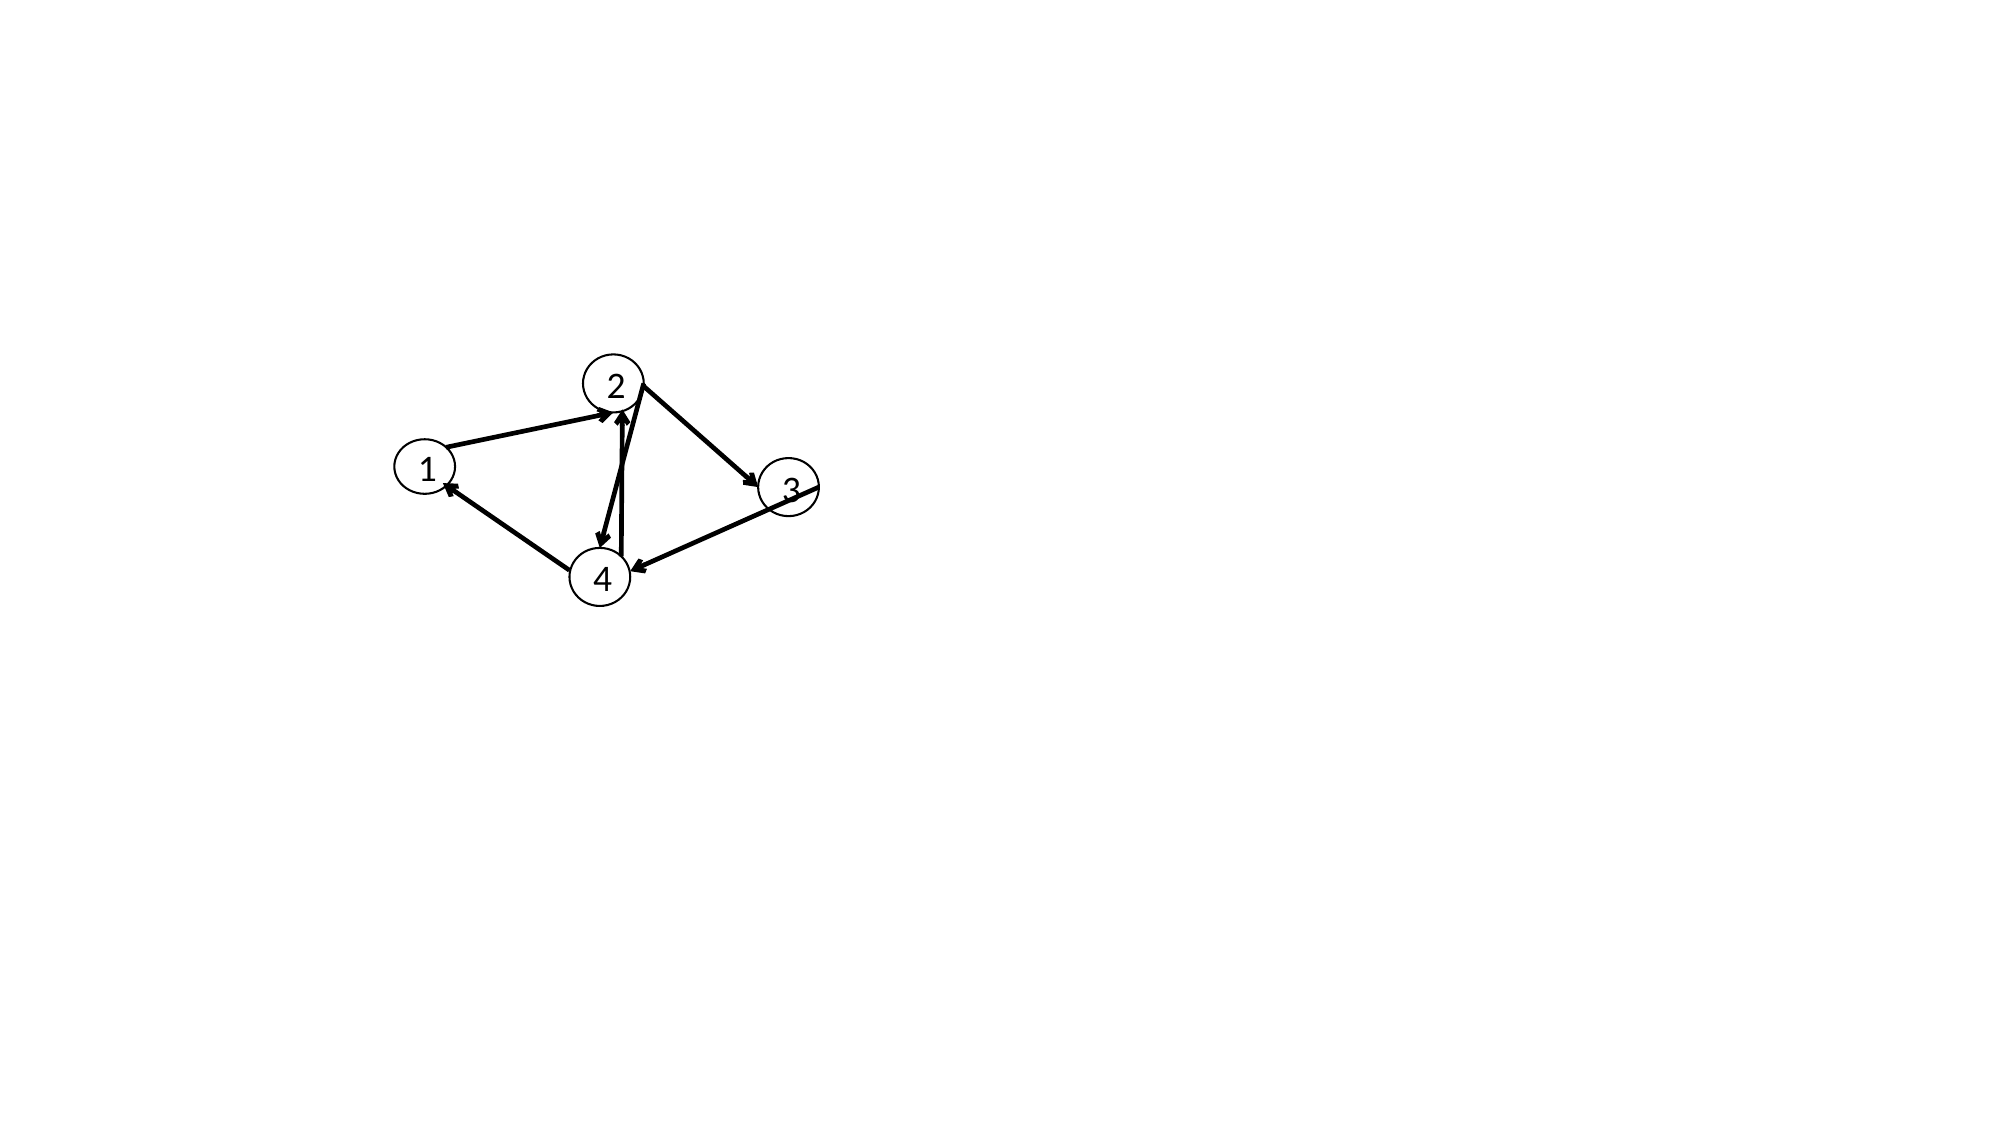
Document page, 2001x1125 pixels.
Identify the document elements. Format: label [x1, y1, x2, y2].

text_box [643, 386, 767, 467]
text_box [630, 507, 768, 572]
text_box [591, 403, 600, 548]
text_box [394, 354, 819, 606]
text_box [446, 383, 583, 448]
text_box [442, 483, 570, 571]
